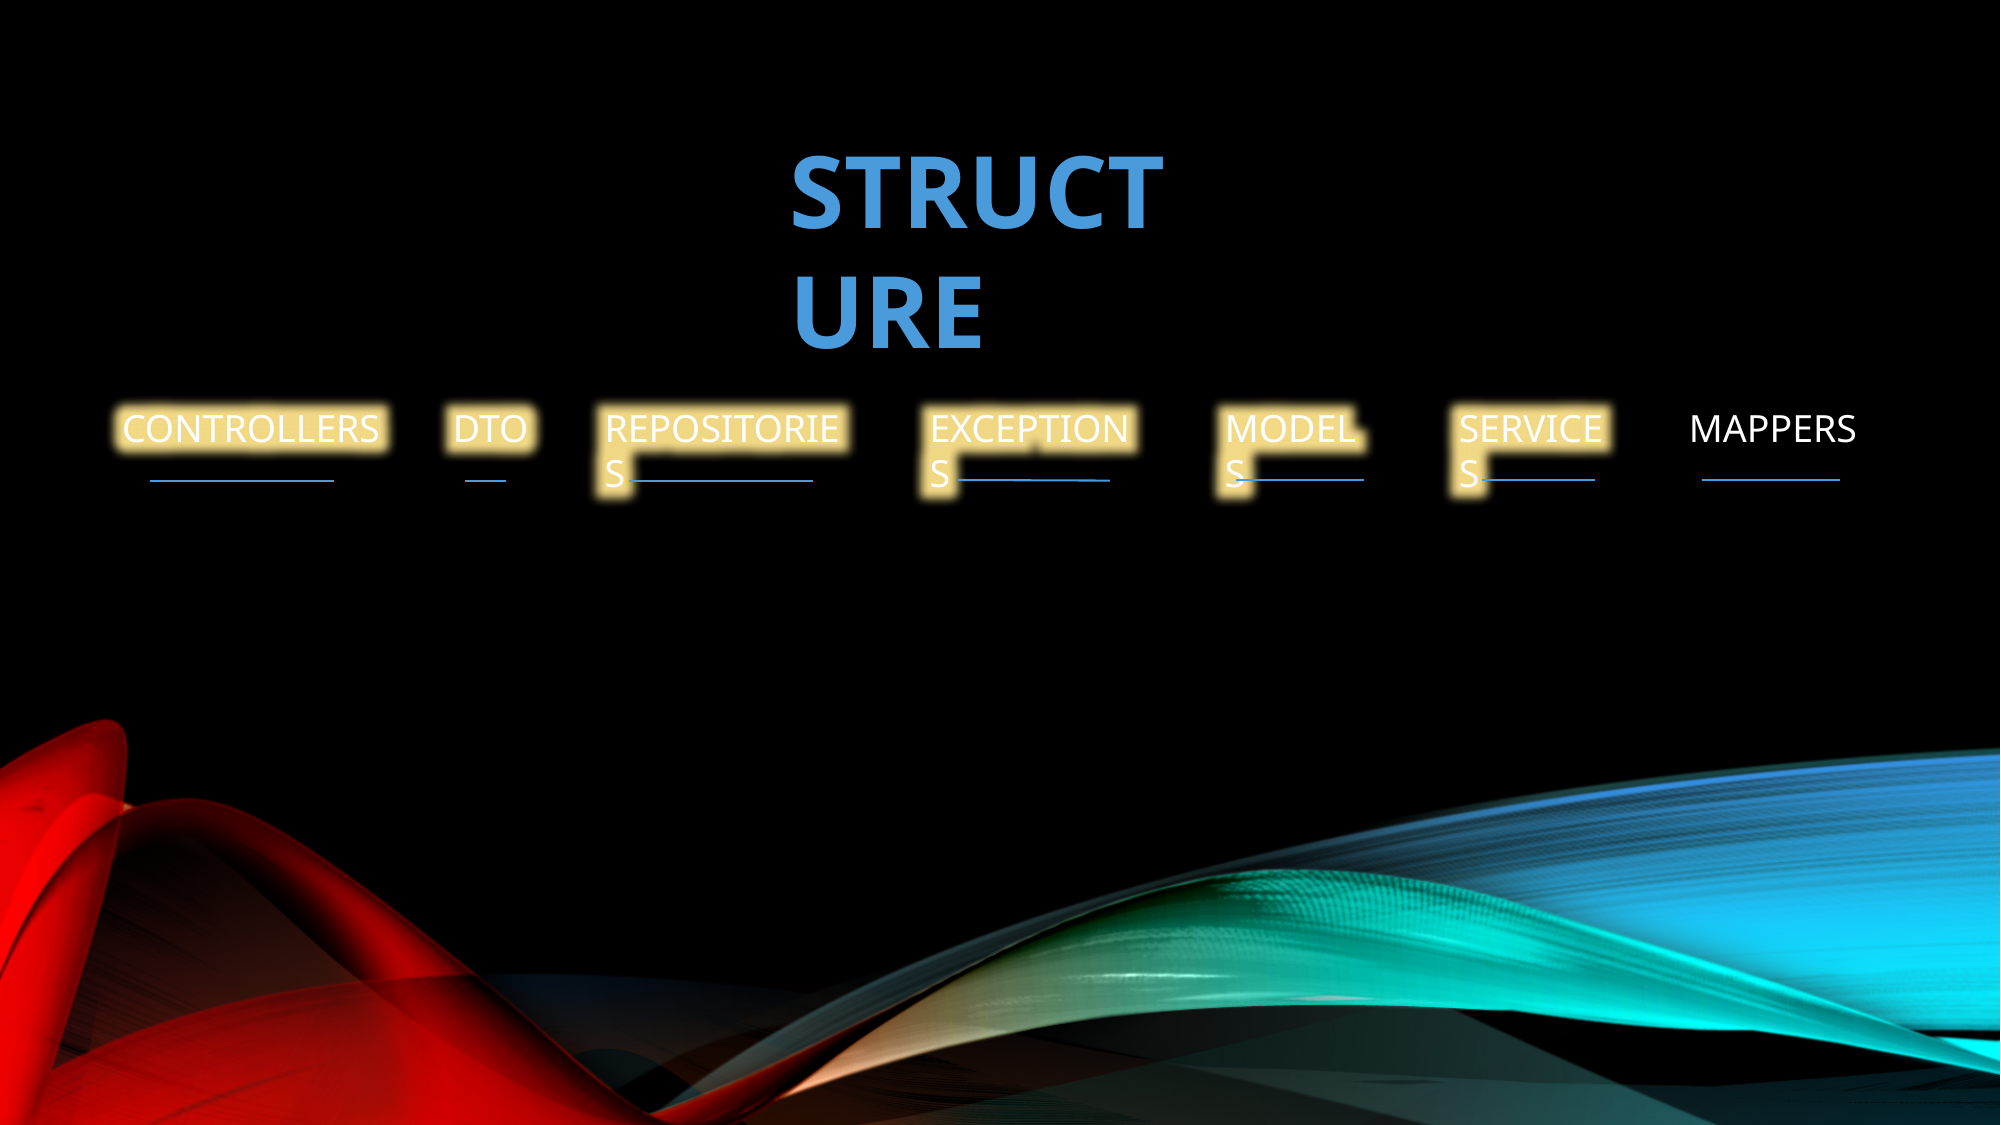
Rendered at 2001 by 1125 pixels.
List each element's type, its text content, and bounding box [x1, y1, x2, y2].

text_box CONTROLLERS [107, 397, 401, 458]
text_box EXCEPTIONS [914, 397, 1162, 503]
text_box MODELS [1210, 397, 1386, 503]
text_box SERVICES [1444, 397, 1637, 503]
text_box REPOSITORIES [589, 397, 866, 503]
text_box STRUCTURE [774, 121, 1226, 377]
text_box MAPPERS [1674, 397, 1951, 458]
text_box DTO [438, 397, 545, 458]
picture [0, 717, 2000, 1125]
